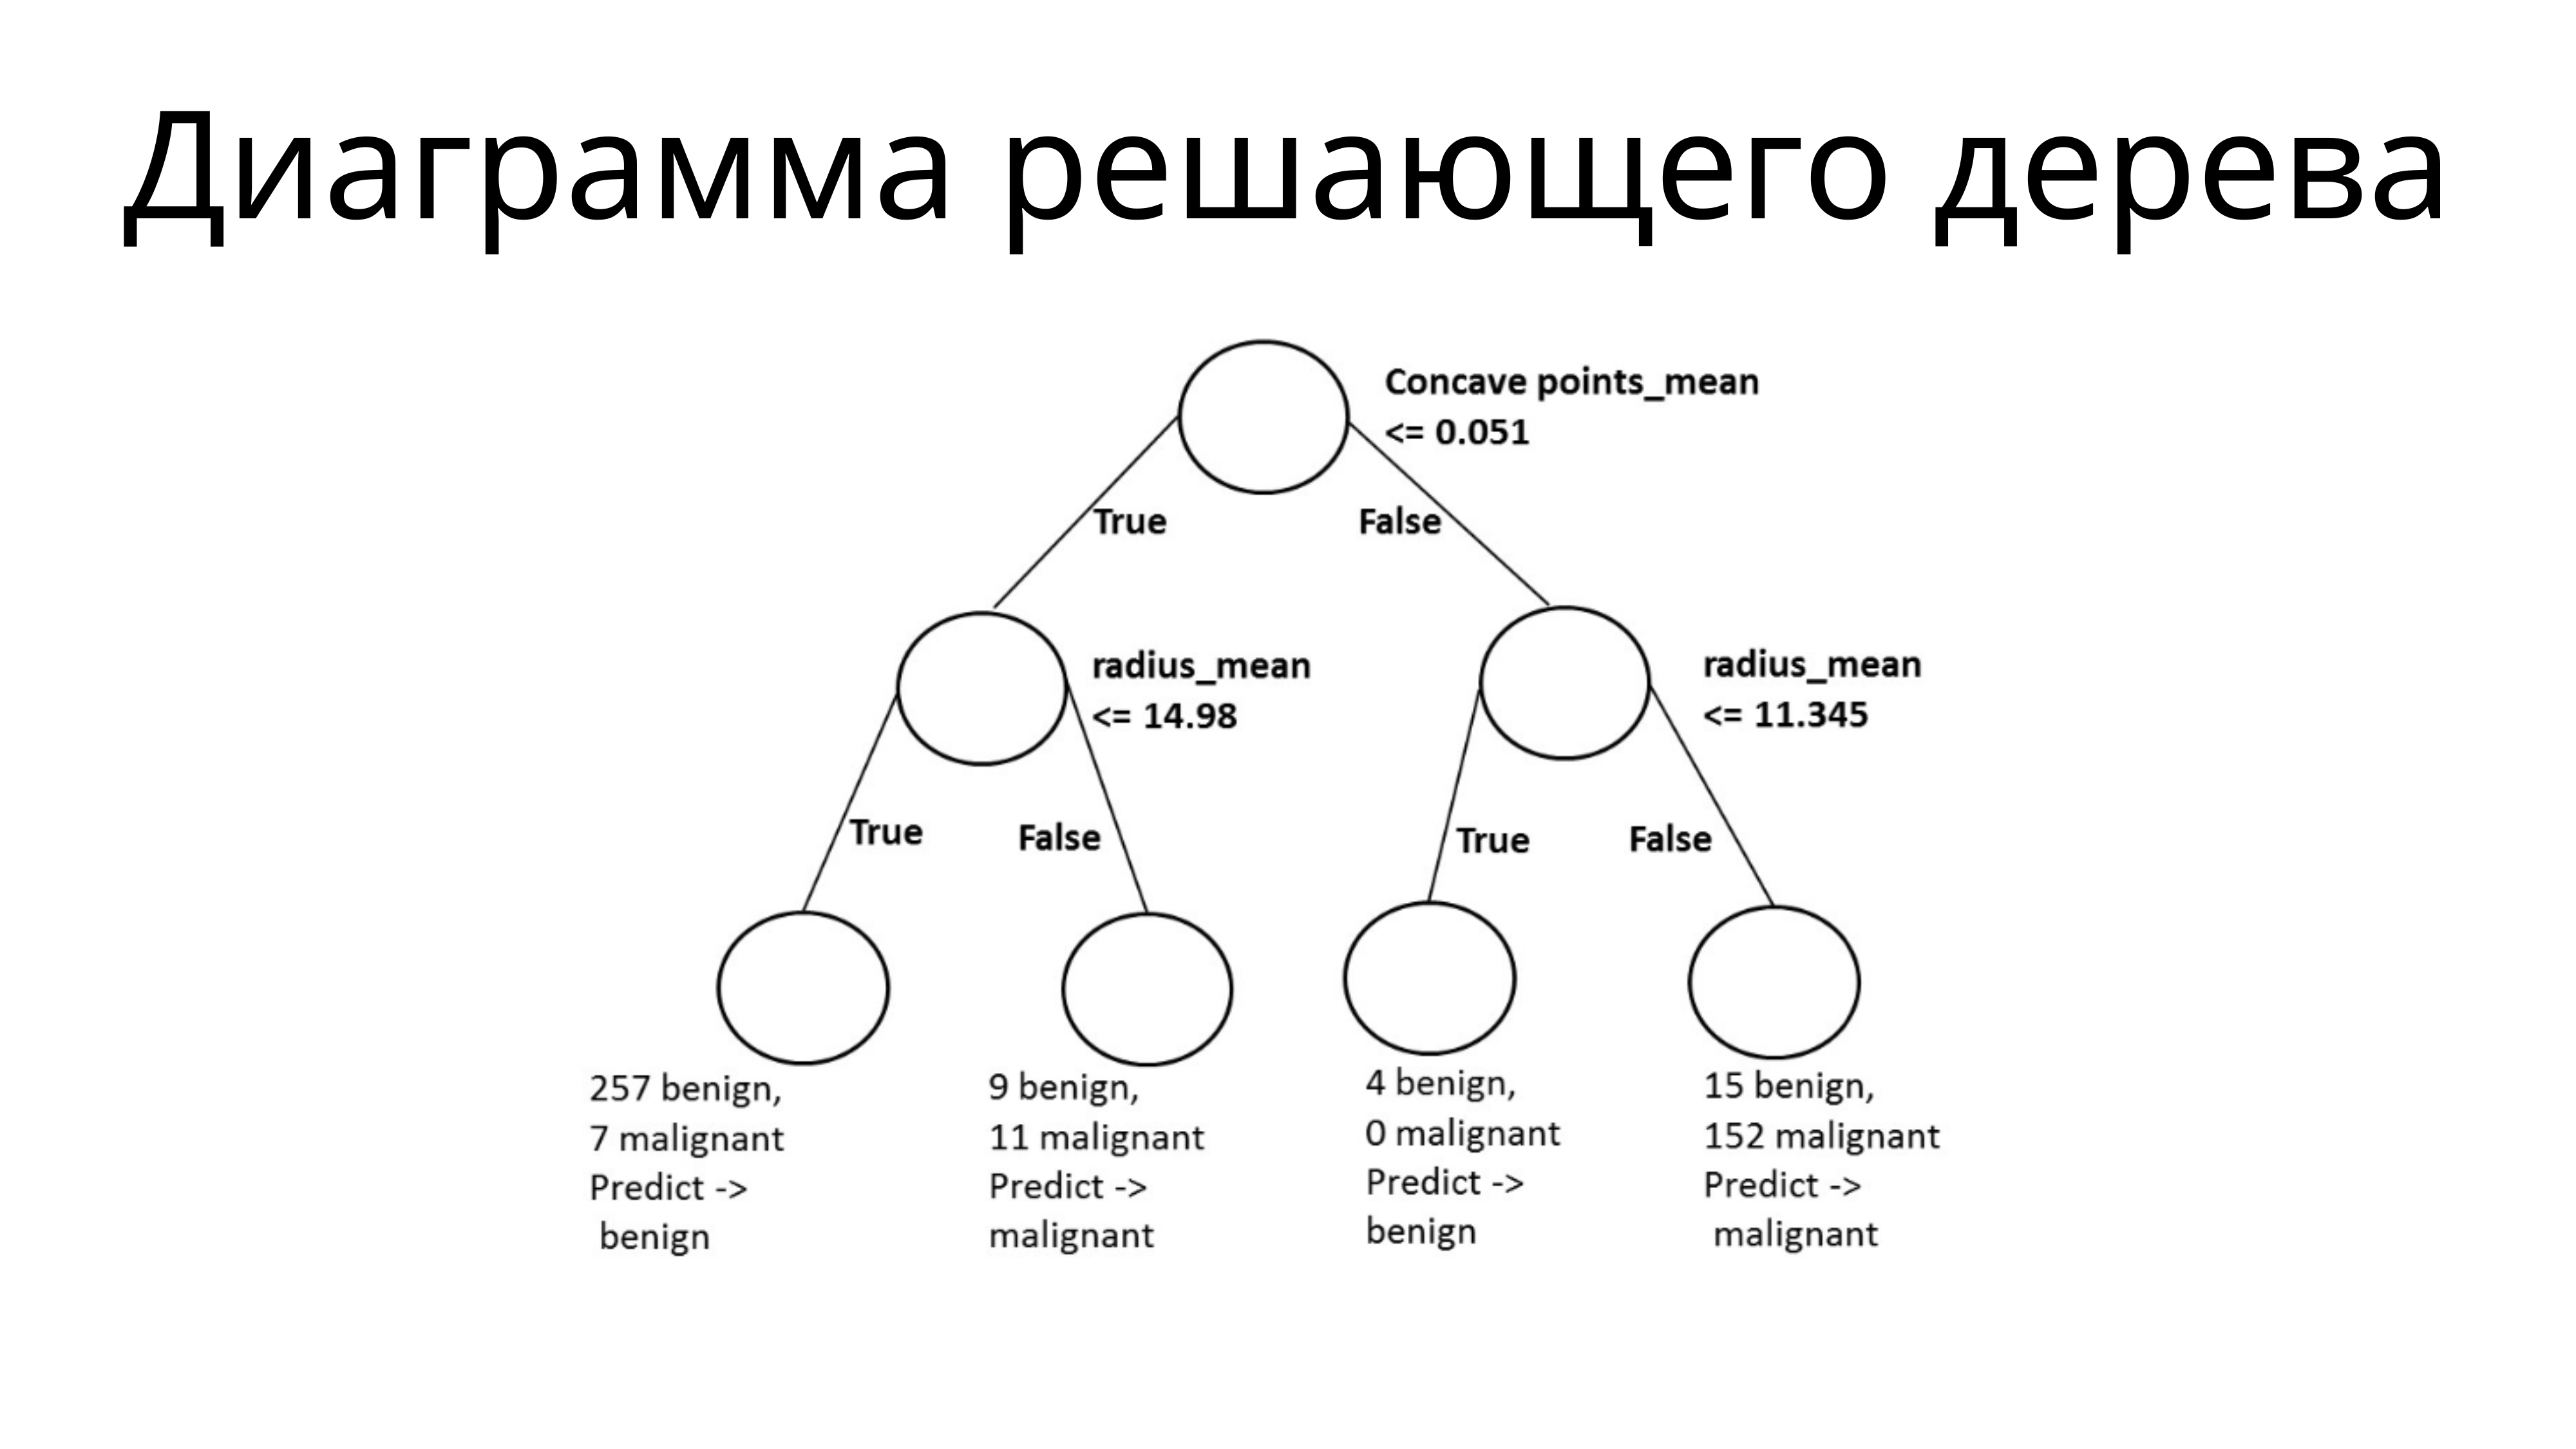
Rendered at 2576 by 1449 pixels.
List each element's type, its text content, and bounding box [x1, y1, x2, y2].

picture [558, 305, 2018, 1296]
text_box Диаграмма решающего дерева [1, 37, 2575, 279]
